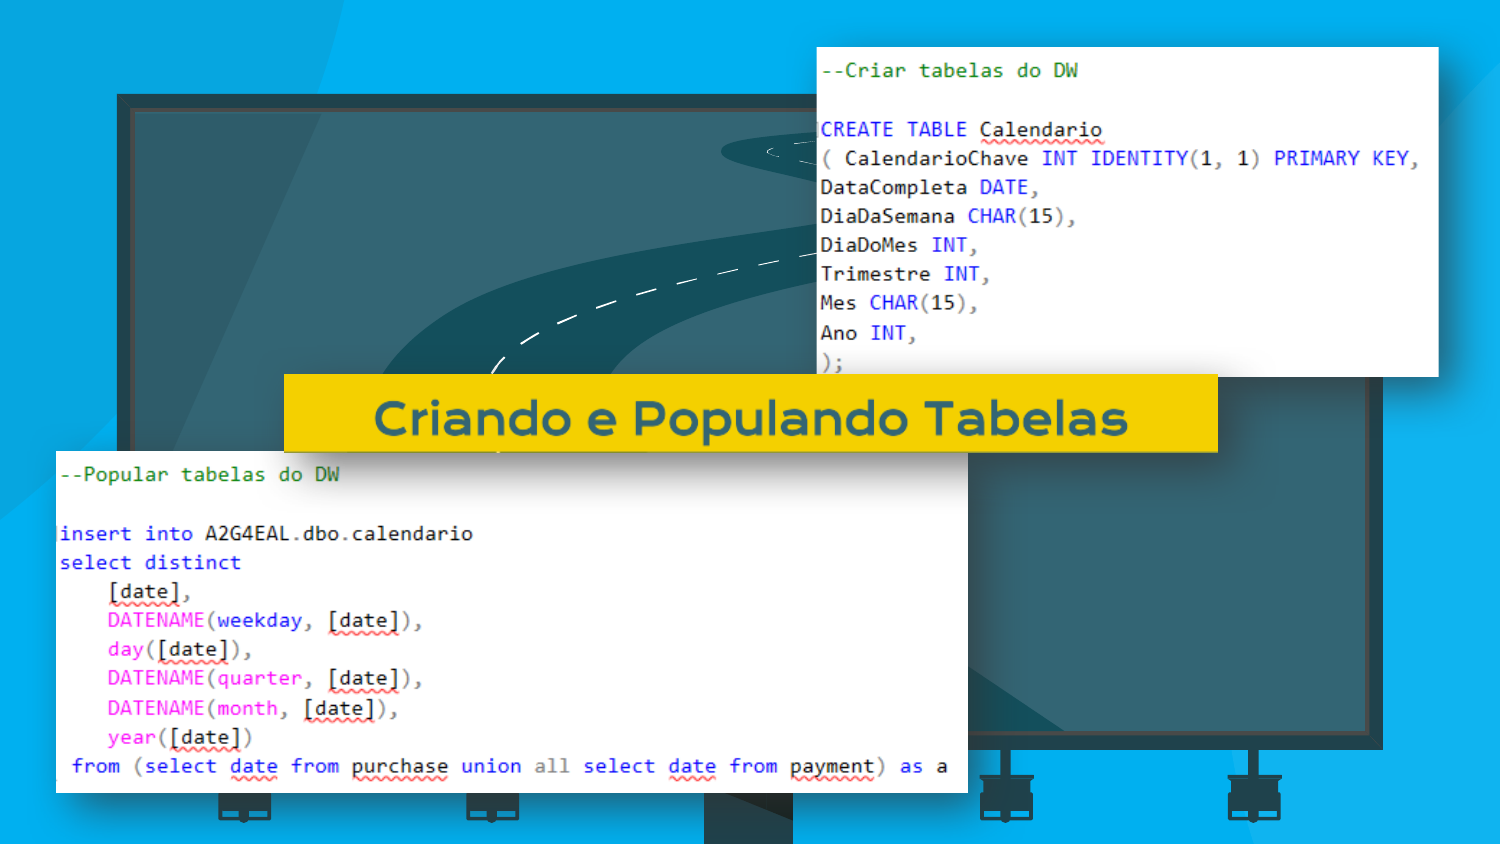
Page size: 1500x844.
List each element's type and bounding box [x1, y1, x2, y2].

picture [57, 48, 1439, 793]
